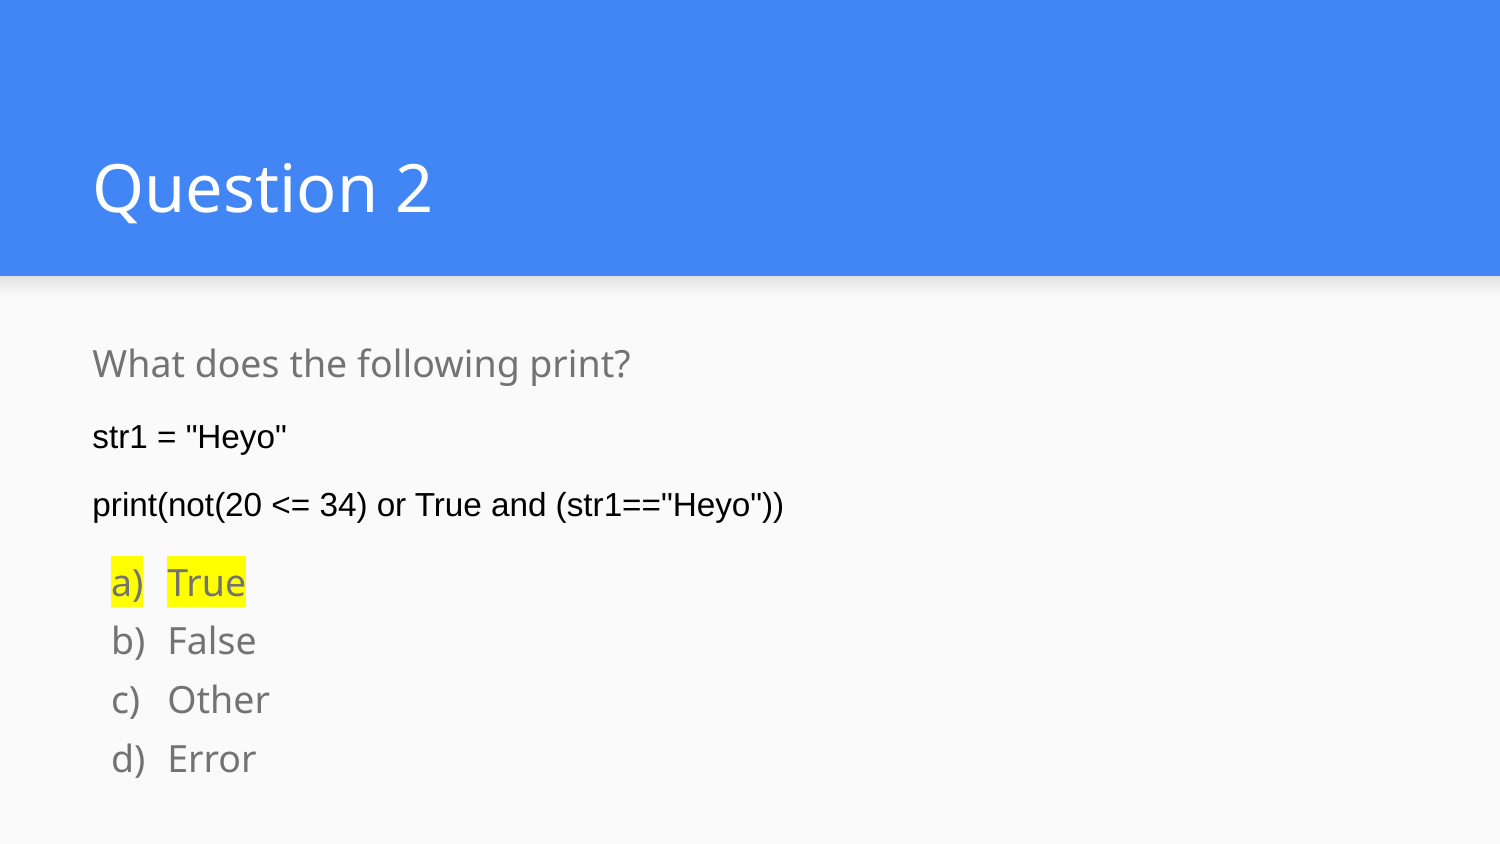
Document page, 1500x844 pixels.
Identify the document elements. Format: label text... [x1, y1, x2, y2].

list What does the following print? str1 = "Heyo" print(not(20 <= 34) or True and (str1=="Heyo")) True False Other Error [77, 314, 1427, 818]
title Question 2 [77, 121, 1427, 248]
